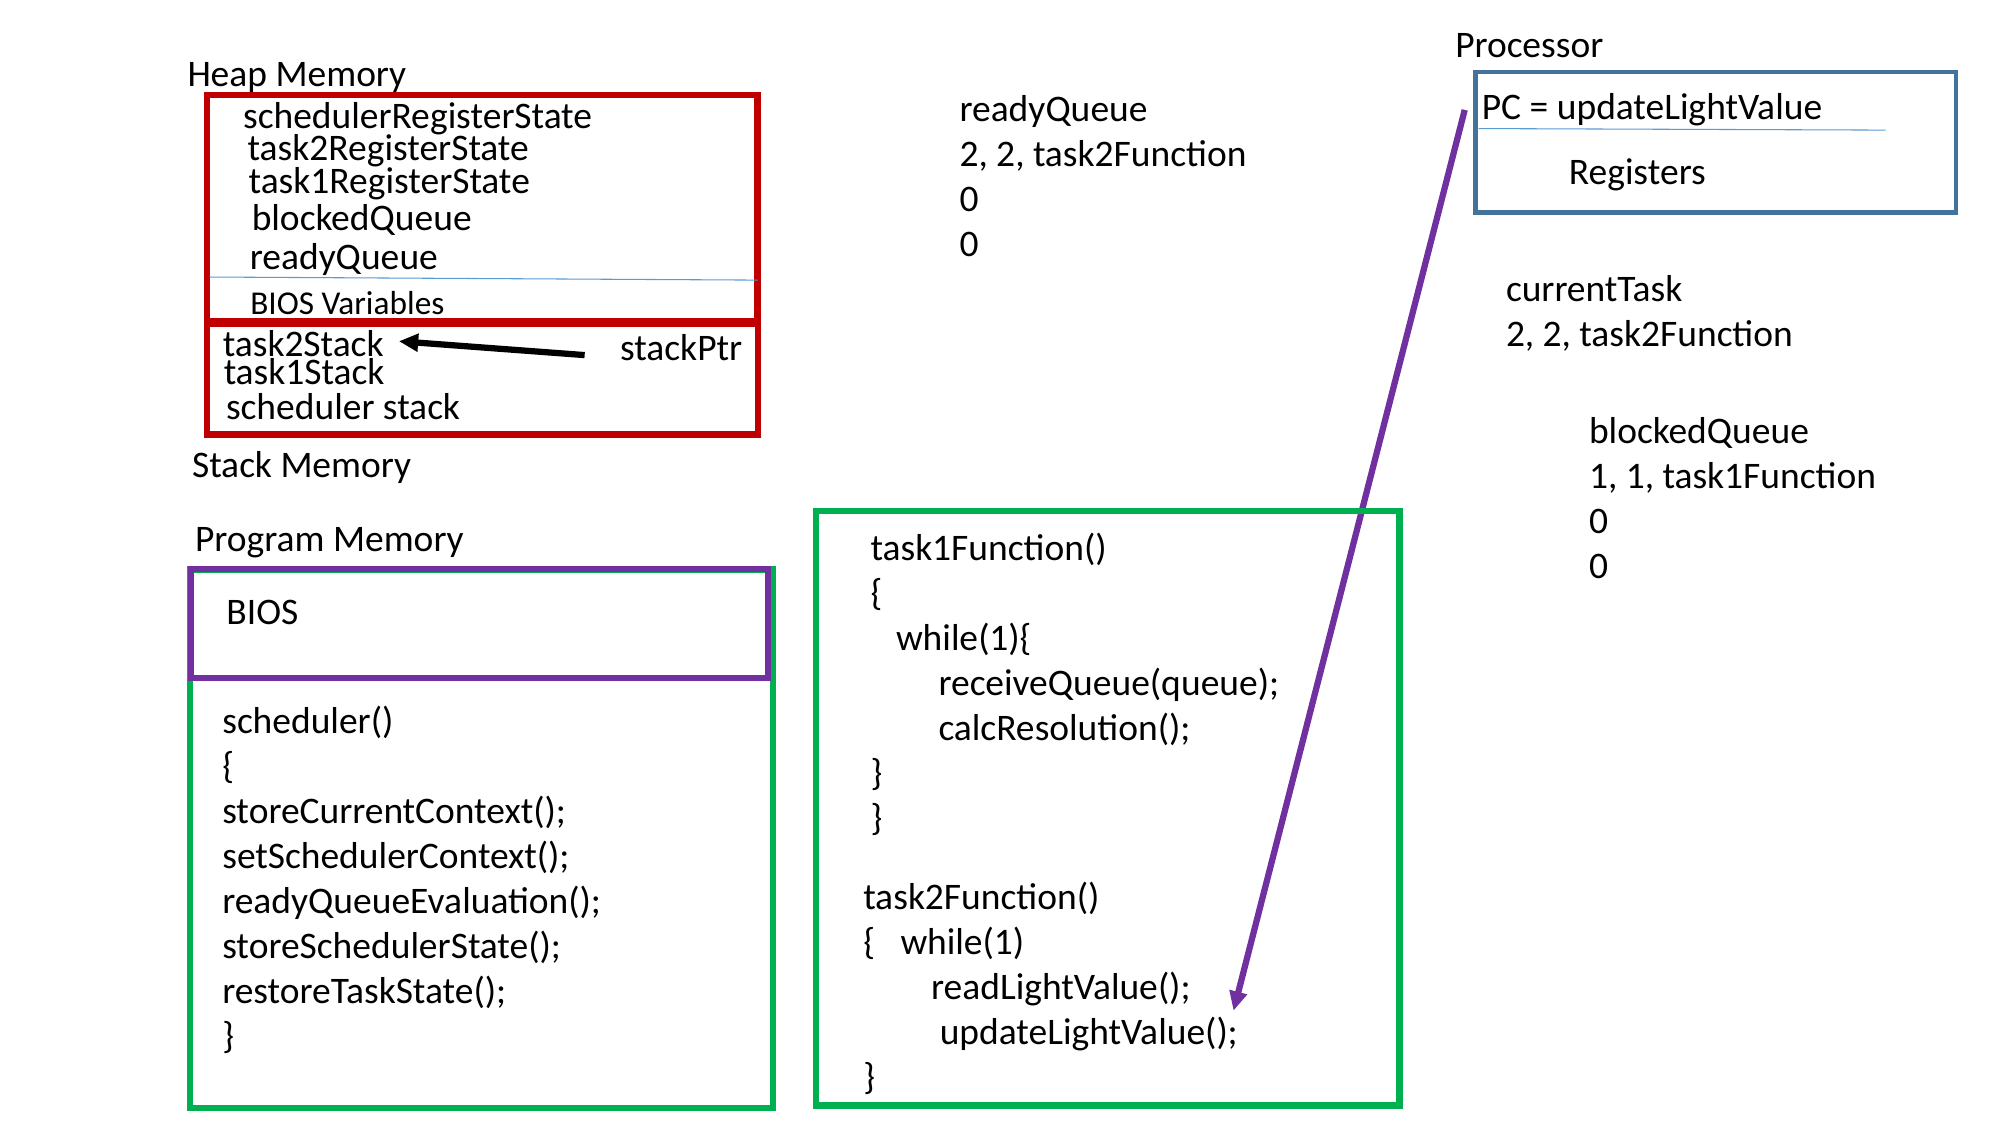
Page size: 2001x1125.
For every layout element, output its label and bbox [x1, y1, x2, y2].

text_box [172, 41, 759, 493]
text_box [815, 76, 1465, 1107]
text_box [1574, 398, 1900, 594]
text_box [1491, 257, 1809, 362]
text_box [180, 506, 479, 567]
text_box [1440, 12, 1957, 214]
text_box [189, 568, 774, 1109]
